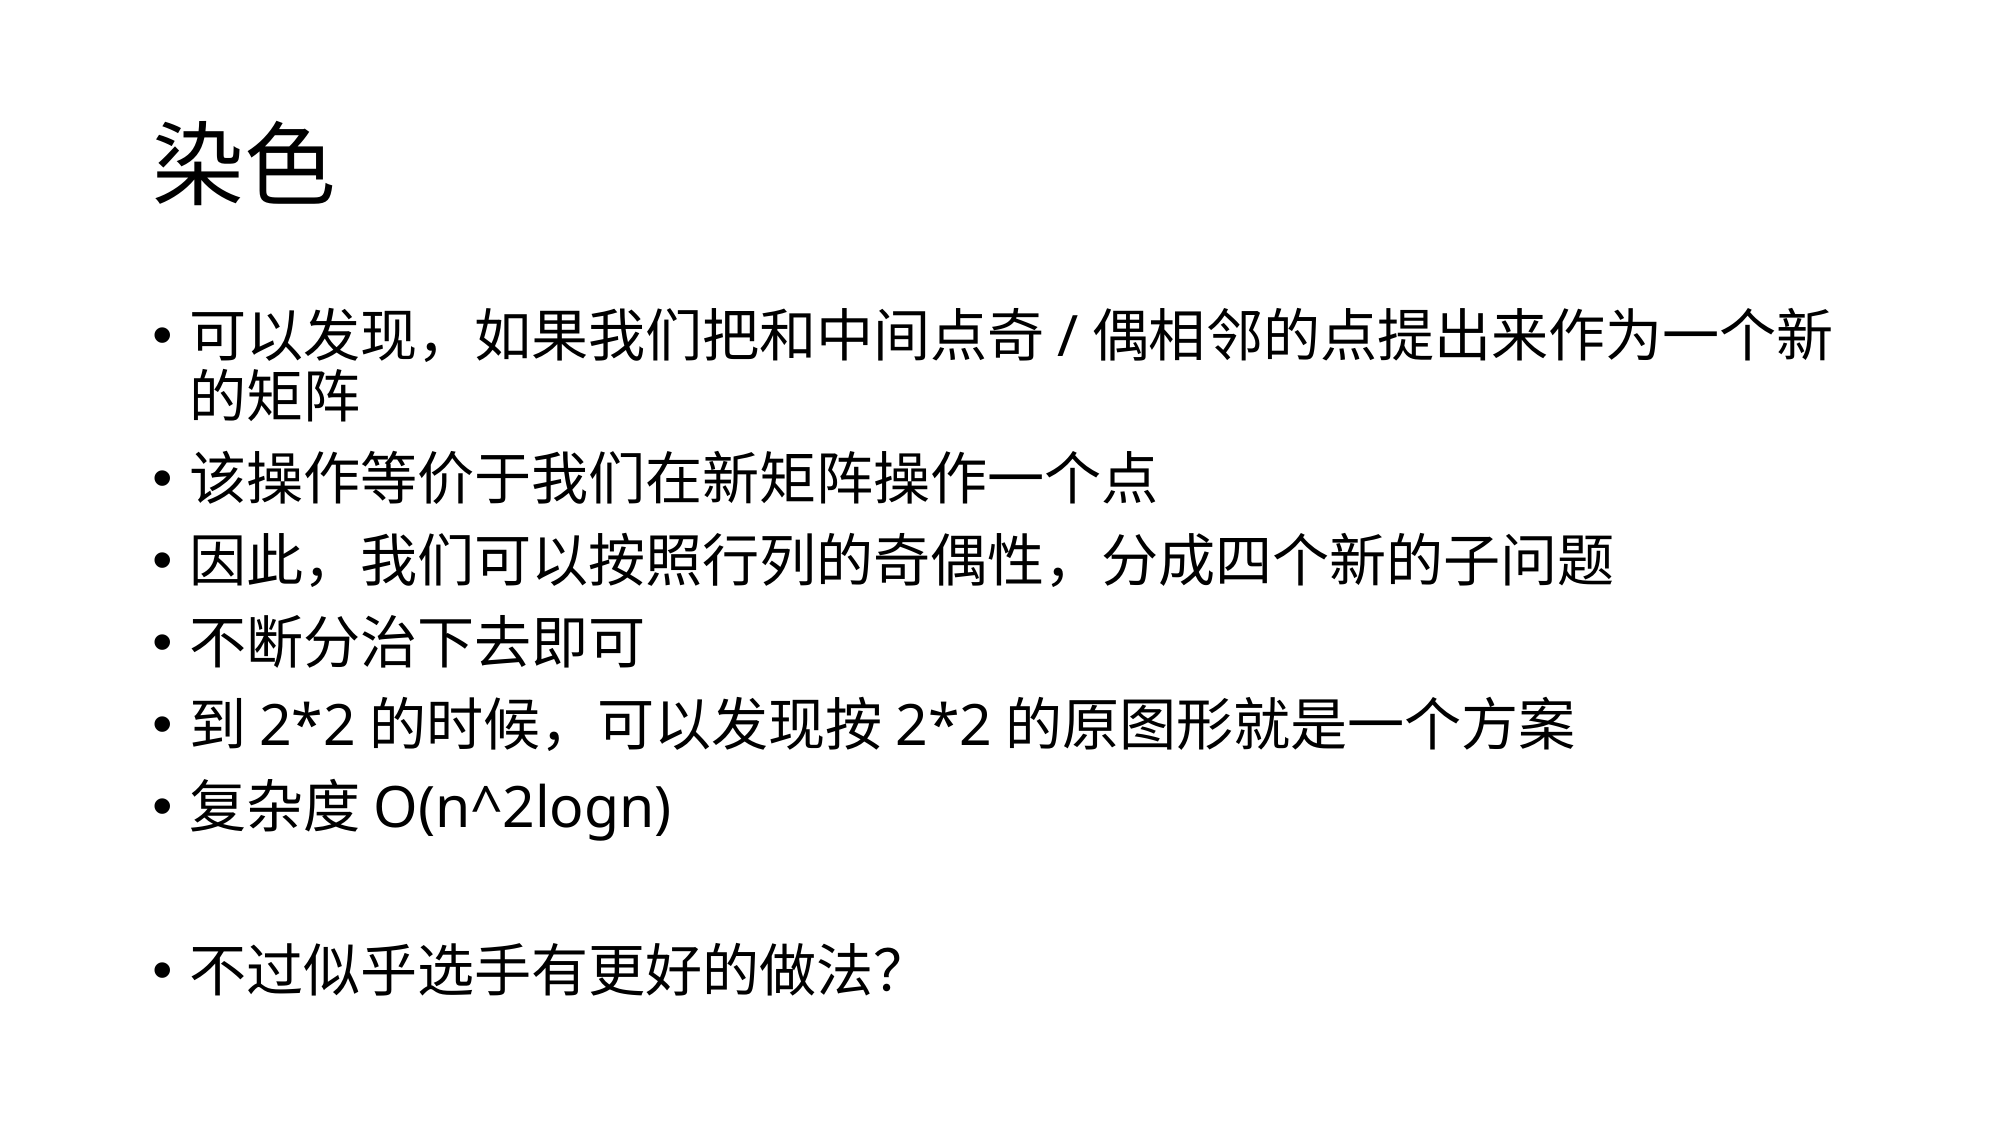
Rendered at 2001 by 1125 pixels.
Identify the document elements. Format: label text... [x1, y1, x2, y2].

title 染色 [137, 59, 1863, 278]
list 可以发现，如果我们把和中间点奇/偶相邻的点提出来作为一个新的矩阵 该操作等价于我们在新矩阵操作一个点 因此，我们可以按照行列的奇偶性，分成四个新的子问题 不断分治下去即可 到2*2的时候，可以发现按2*2的原图形就是一个方案 复杂度O(n^2logn) 不过似乎选手有更好的做法？ [137, 299, 1863, 1014]
